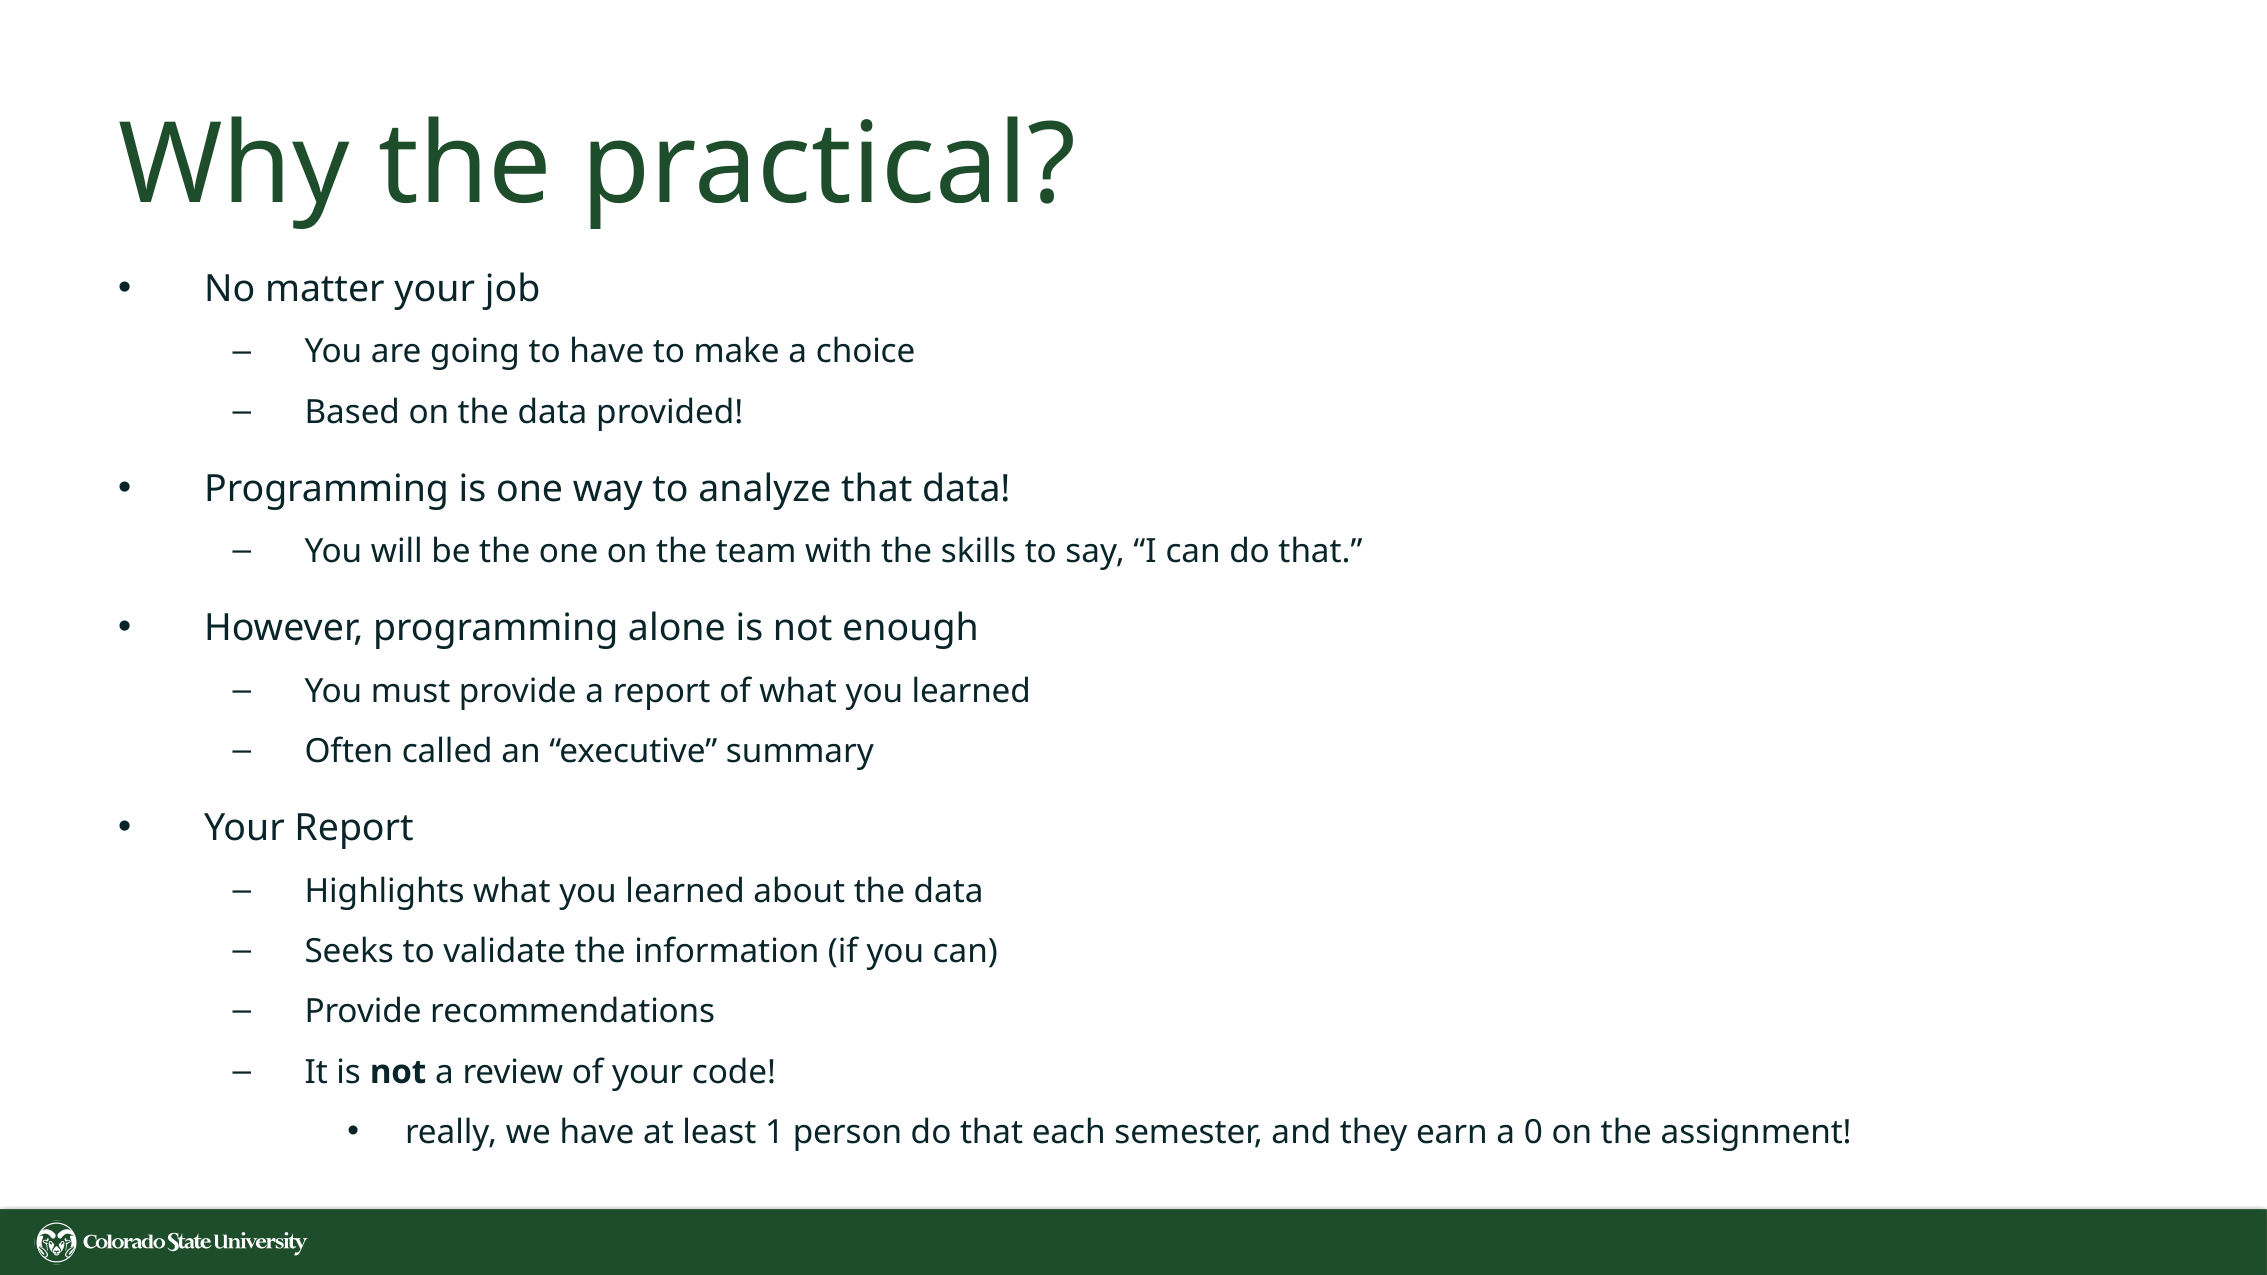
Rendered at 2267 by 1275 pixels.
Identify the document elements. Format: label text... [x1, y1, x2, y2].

picture [24, 1209, 319, 1275]
list No matter your job You are going to have to make a choice Based on the data provided! Programming is one way to analyze that data! You will be the one on the team with the skills to say, “I can do that.” However, programming alone is not enough You must provide a report of what you learned Often called an “executive” summary Your Report Highlights what you learned about the data Seeks to validate the information (if you can) Provide recommendations It is not a review of your code! really, we have at least 1 person do that each semester, and they earn a 0 on the assignment! [103, 240, 2164, 1170]
title Why the practical? [103, 73, 2164, 240]
